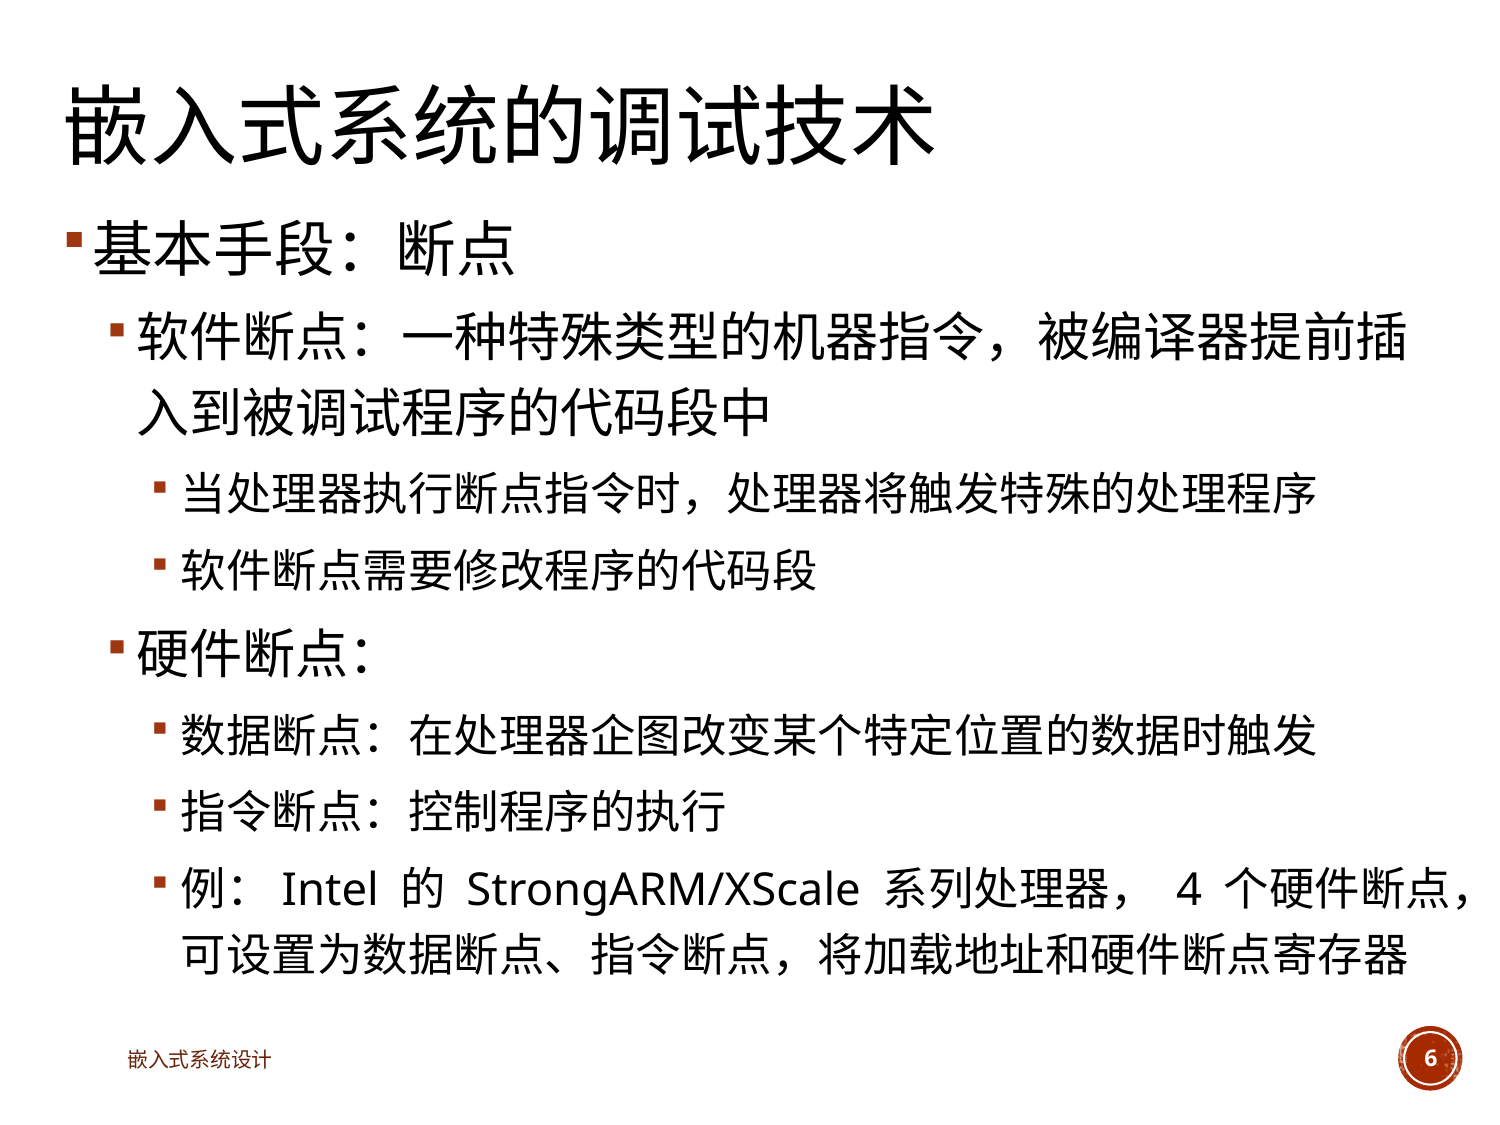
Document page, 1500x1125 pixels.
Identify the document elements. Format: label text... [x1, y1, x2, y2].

list 基本手段：断点 软件断点：一种特殊类型的机器指令，被编译器提前插入到被调试程序的代码段中 当处理器执行断点指令时，处理器将触发特殊的处理程序 软件断点需要修改程序的代码段 硬件断点： 数据断点：在处理器企图改变某个特定位置的数据时触发 指令断点：控制程序的执行 例：Intel 的 StrongARM/XScale 系列处理器， 4 个硬件断点，可设置为数据断点、指令断点，将加载地址和硬件断点寄存器 [47, 188, 1471, 1013]
slide_number 6 [1391, 1028, 1471, 1089]
title 嵌入式系统的调试技术 [47, 46, 1471, 188]
footer 嵌入式系统设计 [112, 1028, 891, 1089]
